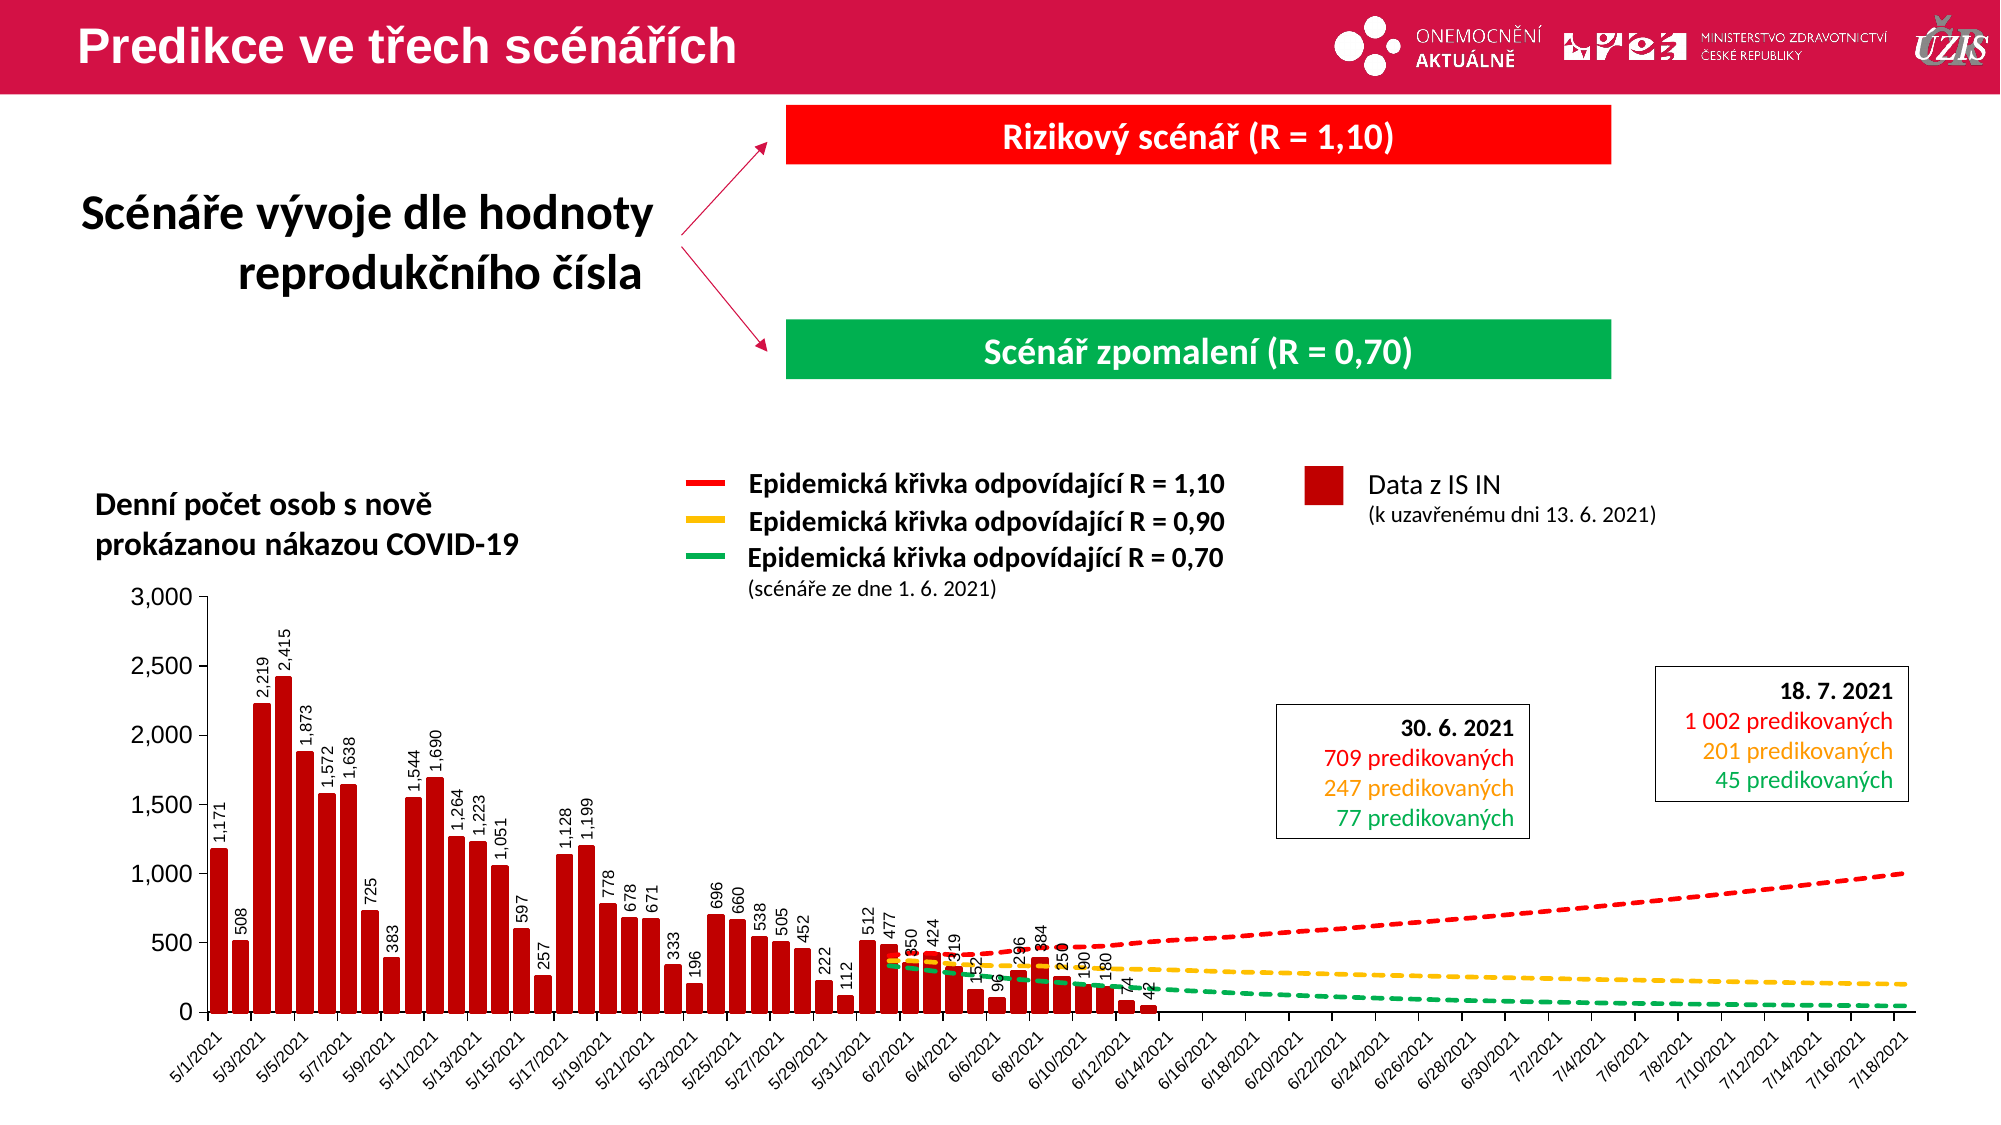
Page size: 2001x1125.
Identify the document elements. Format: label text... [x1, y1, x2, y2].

text_box Denní počet osob s nově prokázanou nákazou COVID-19 [80, 475, 568, 570]
text_box Data z IS IN [1353, 457, 1612, 492]
text_box [1303, 465, 1344, 506]
picture [1334, 16, 1542, 76]
picture [1915, 15, 1989, 66]
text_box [681, 246, 768, 352]
text_box Scénář zpomalení (R = 0,70) [786, 319, 1612, 380]
text_box Scénáře vývoje dle hodnoty reprodukčního čísla [35, 172, 670, 307]
text_box Epidemická křivka odpovídající R = 1,10 [734, 457, 1353, 508]
title Predikce ve třech scénářích [62, 0, 1277, 95]
picture [1563, 31, 1888, 60]
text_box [681, 141, 768, 236]
text_box (k uzavřenému dni 13. 6. 2021) [1353, 492, 1673, 535]
text_box Epidemická křivka odpovídající R = 0,70 (scénáře ze dne 1. 6. 2021) [732, 531, 1367, 536]
chart [91, 536, 1954, 1120]
text_box Epidemická křivka odpovídající R = 0,90 [734, 494, 1249, 531]
text_box Rizikový scénář (R = 1,10) [786, 104, 1612, 165]
